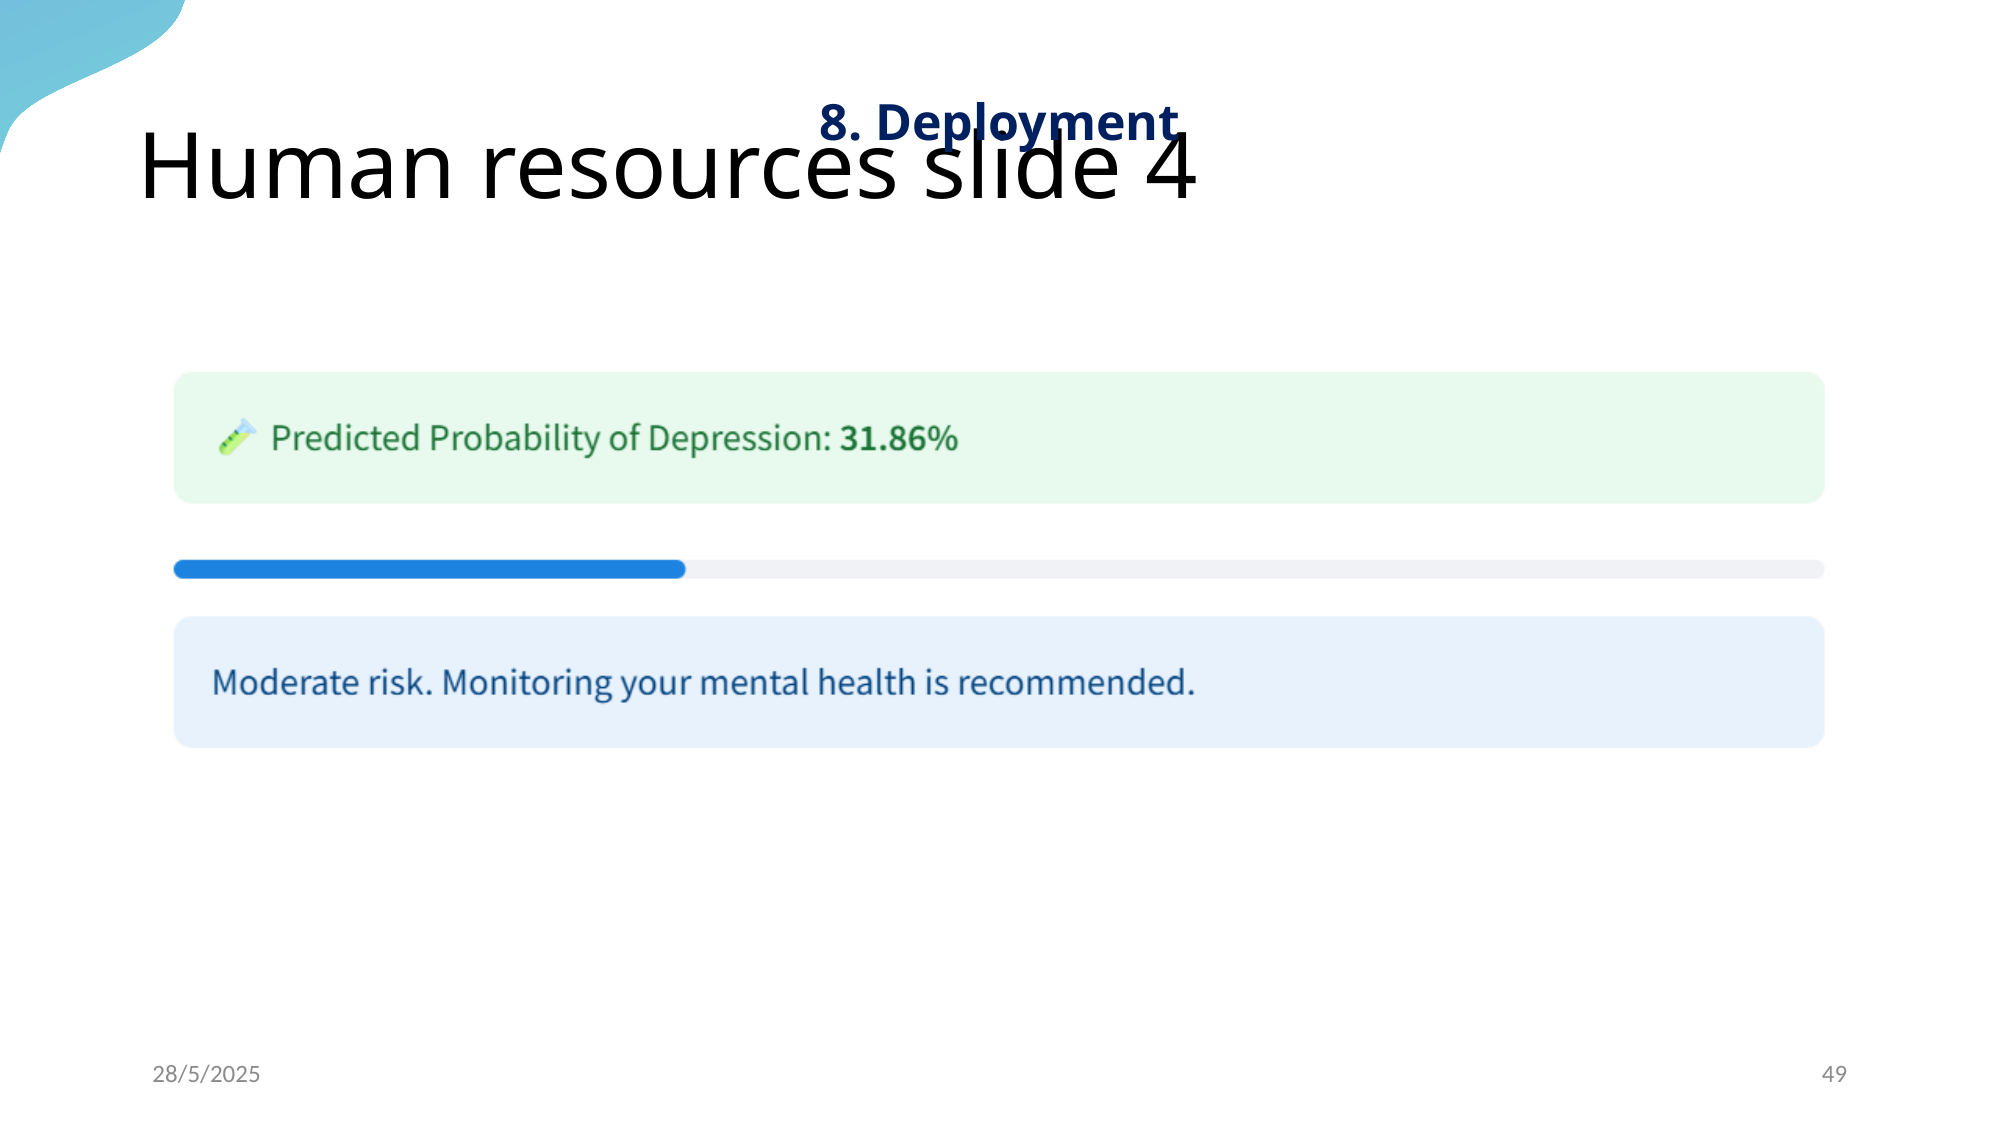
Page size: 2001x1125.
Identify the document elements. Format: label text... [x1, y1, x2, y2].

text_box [0, 0, 222, 407]
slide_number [137, 1042, 588, 1103]
slide_number 49 [1412, 1042, 1863, 1103]
title Human resources slide 4 [222, 59, 1863, 278]
text_box 8. Deployment [648, 90, 1352, 151]
picture [160, 358, 1839, 767]
